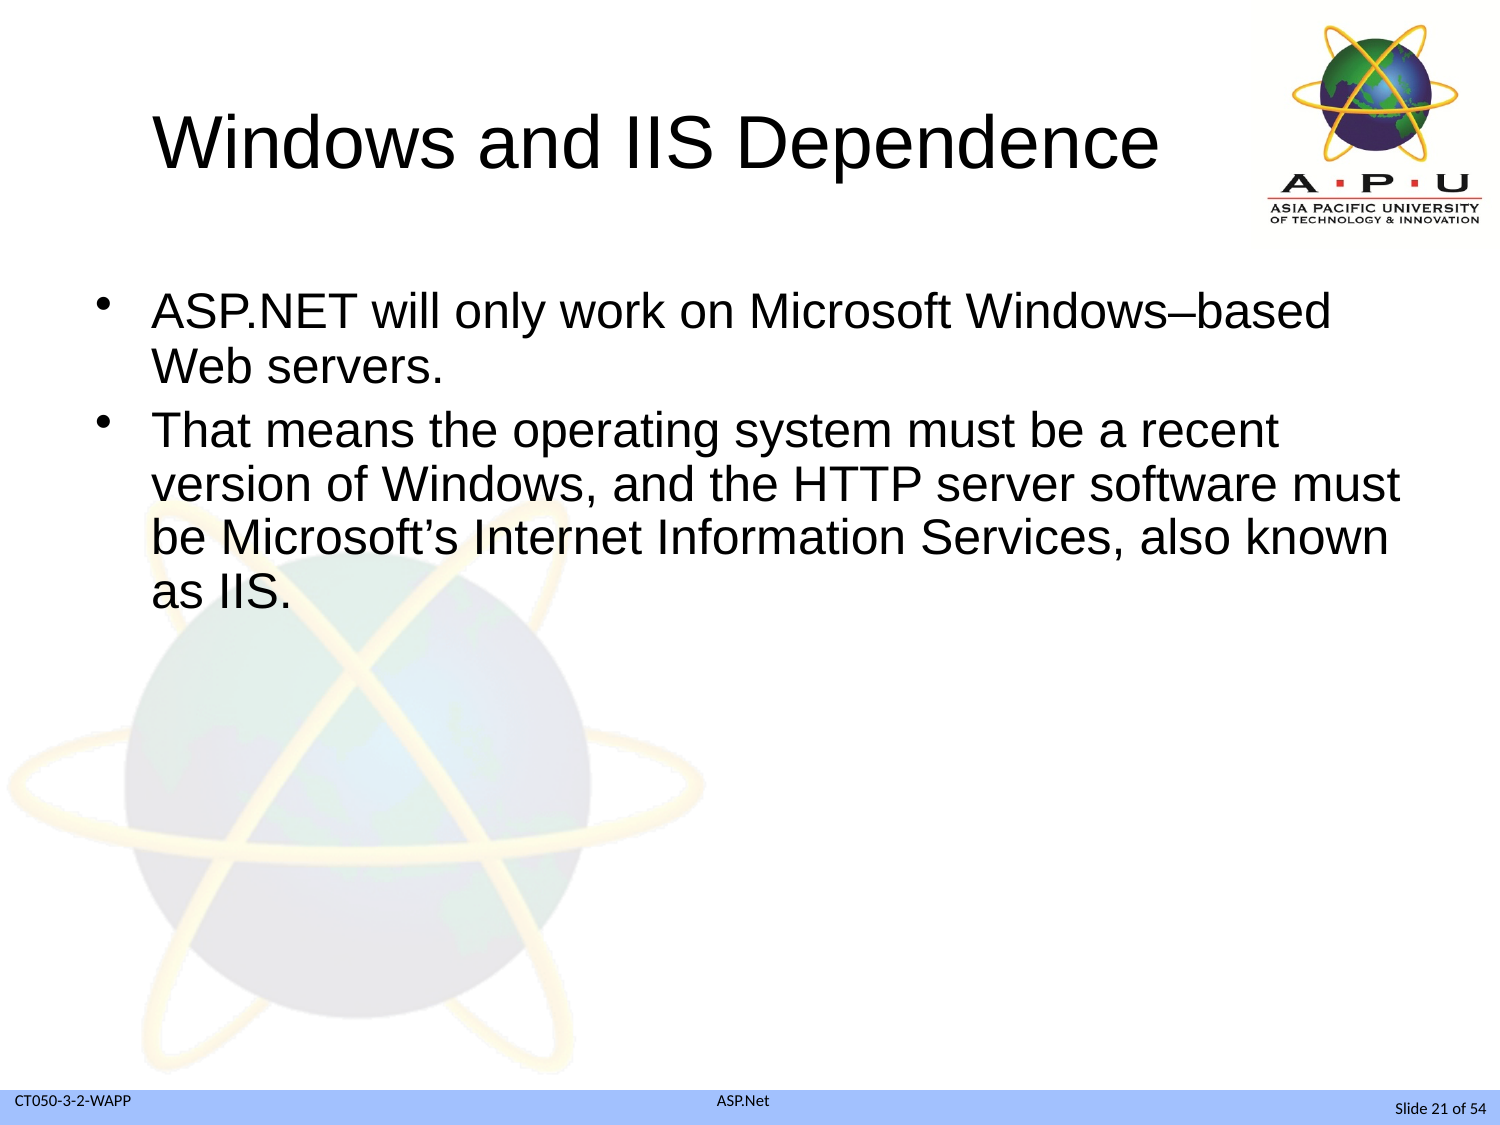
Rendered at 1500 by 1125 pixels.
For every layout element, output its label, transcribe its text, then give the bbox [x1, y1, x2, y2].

title Windows and IIS Dependence [79, 45, 1235, 233]
picture [1251, 0, 1500, 249]
list ASP.NET will only work on Microsoft Windows–based Web servers. That means the operating system must be a recent version of Windows, and the HTTP server software must be Microsoft’s Internet Information Services, also known as IIS. [79, 278, 1430, 1021]
